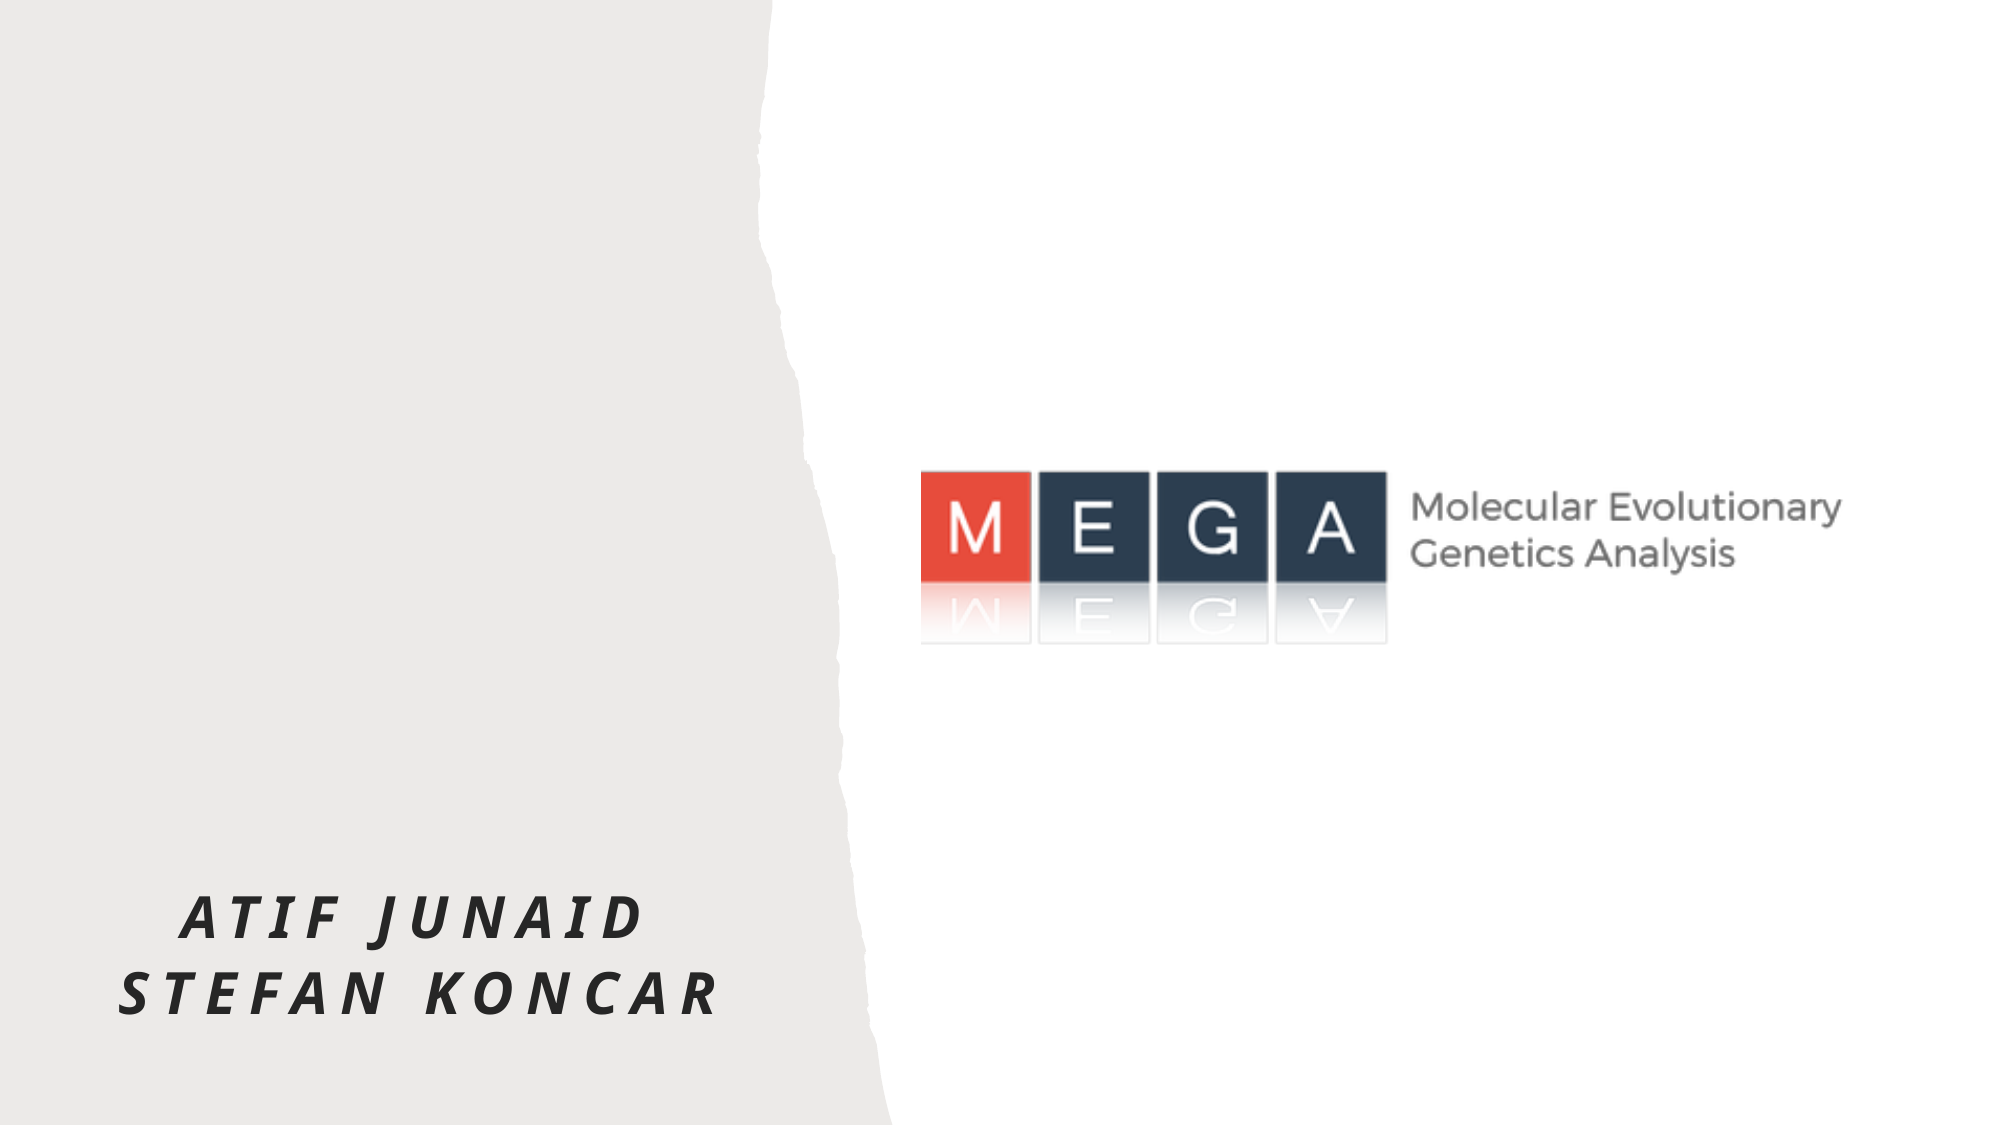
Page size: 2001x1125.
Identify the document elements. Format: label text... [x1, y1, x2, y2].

text_box [0, 0, 894, 1125]
title Atif Junaid Stefan Koncar [55, 566, 779, 1034]
picture [921, 339, 1883, 794]
text_box [759, 0, 2000, 1125]
